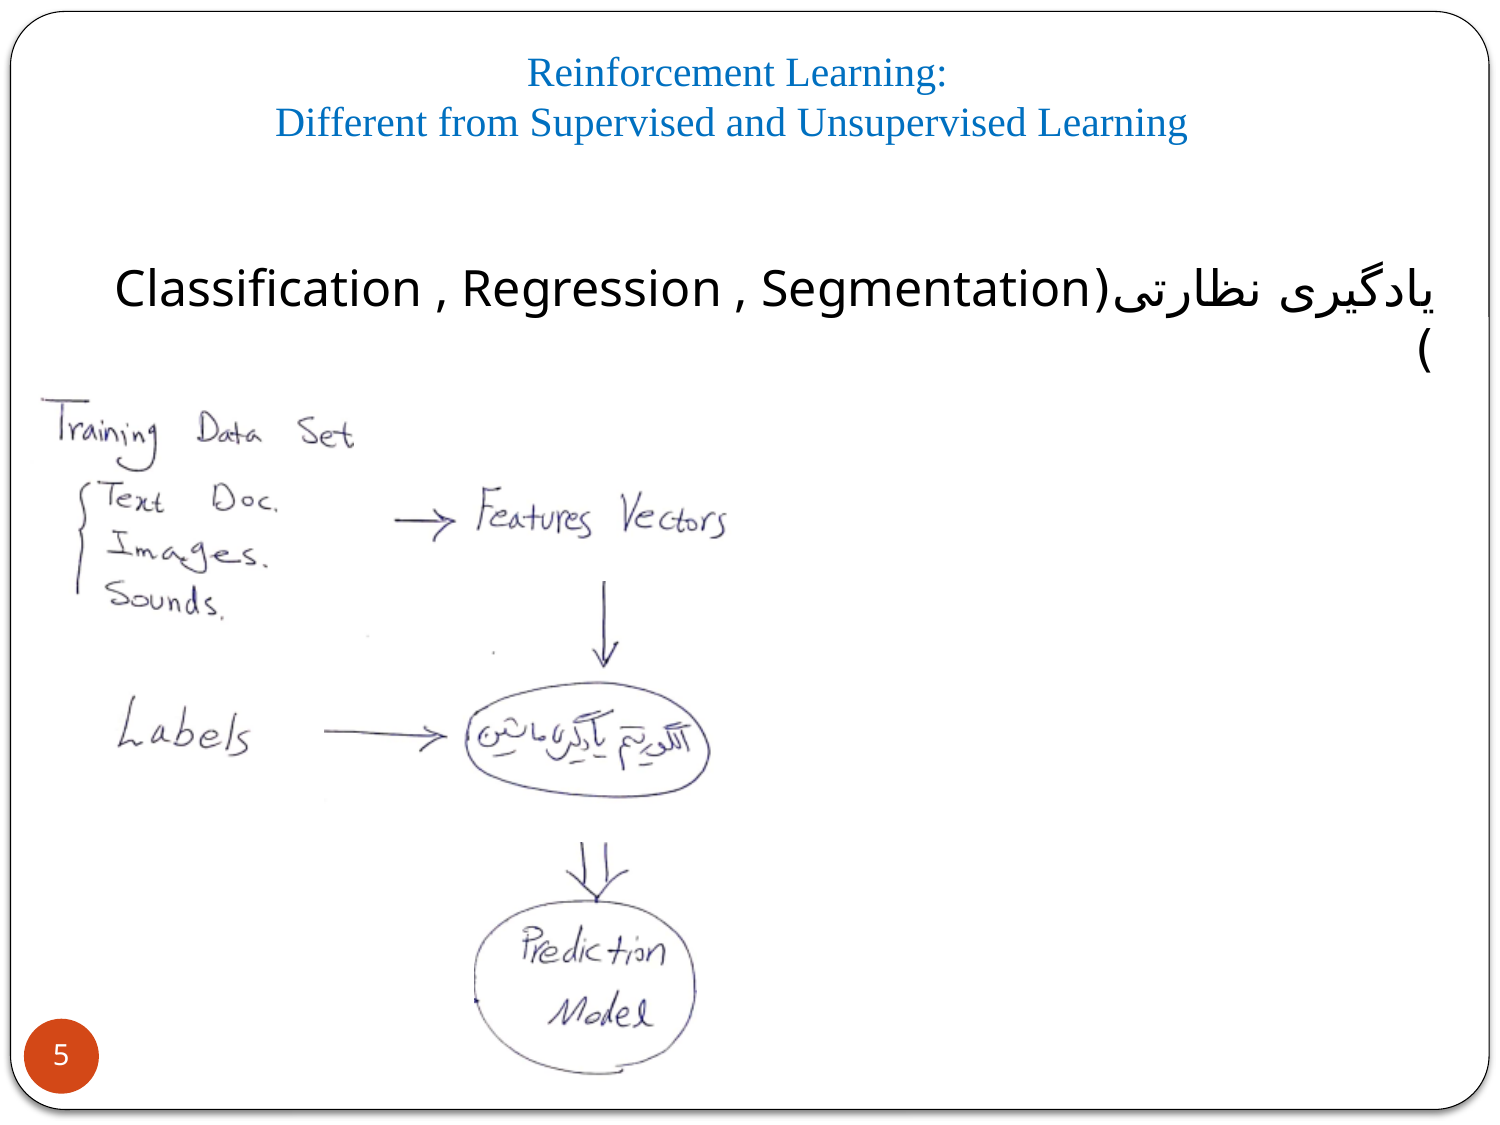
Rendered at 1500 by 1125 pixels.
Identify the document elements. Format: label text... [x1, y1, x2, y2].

picture [96, 675, 254, 771]
text_box Reinforcement Learning: Different from Supervised and Unsupervised Learning [62, 37, 1413, 221]
picture [29, 387, 751, 805]
slide_number 5 [23, 1018, 99, 1094]
text_box یادگیری نظارتی(Classification , Regression , Segmentation ) [98, 249, 1450, 384]
picture [378, 458, 753, 561]
picture [474, 841, 698, 1094]
